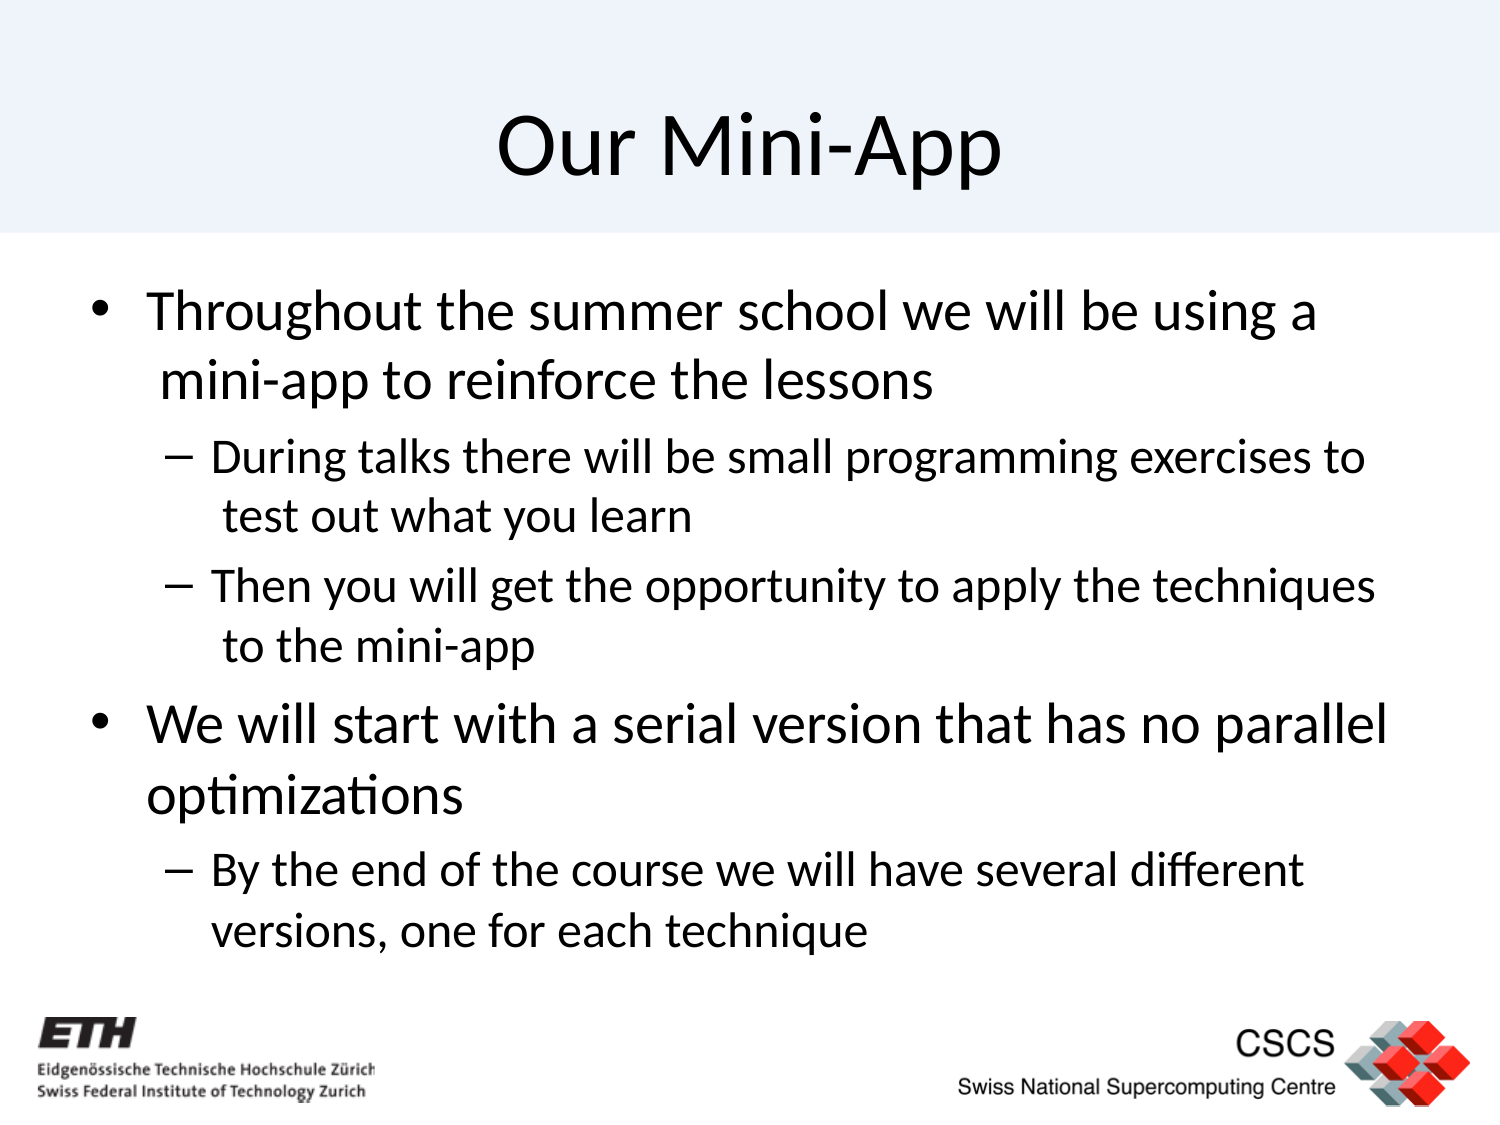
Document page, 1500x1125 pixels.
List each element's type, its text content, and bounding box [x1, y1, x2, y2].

title Our Mini-App [104, 83, 1396, 272]
picture [37, 1017, 375, 1103]
picture [921, 1021, 1470, 1107]
text_box Throughout the summer school we will be using a mini-app to reinforce the lessons During talks there will be small programming exercises to test out what you learn Then you will get the opportunity to apply the techniques to the mini-app We will start with a serial version that has no parallel optimizations By the end of the course we will have several diﬀerent versions, one for each technique [87, 273, 1404, 958]
